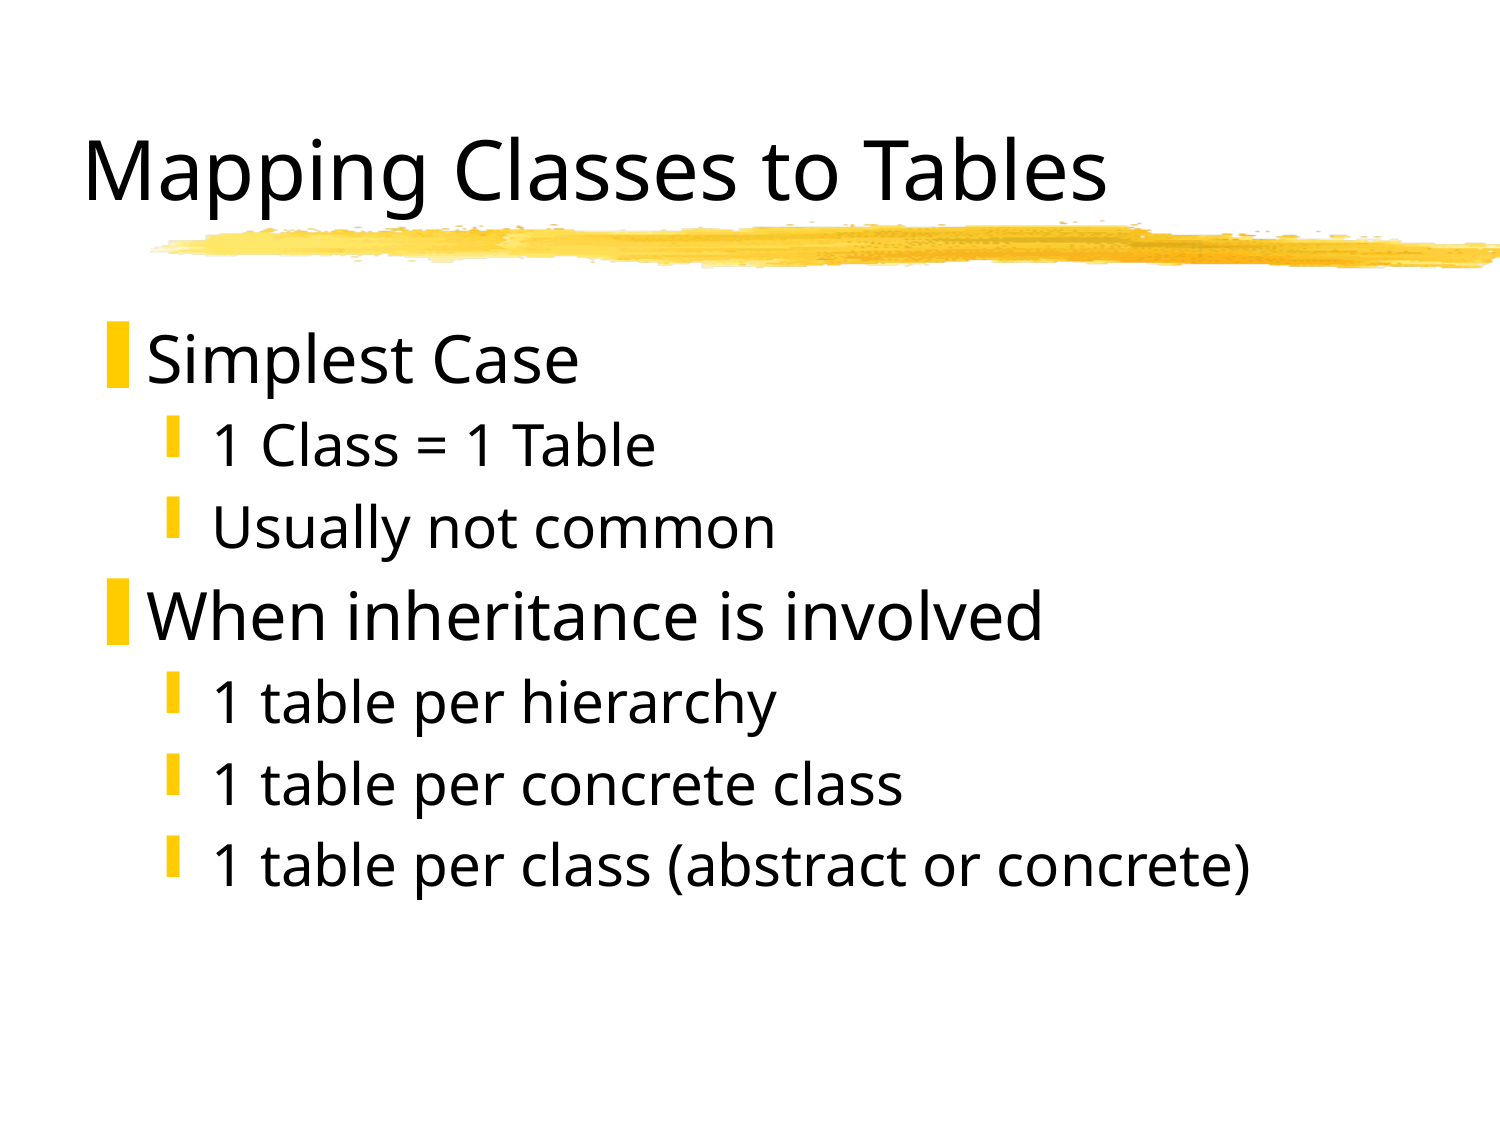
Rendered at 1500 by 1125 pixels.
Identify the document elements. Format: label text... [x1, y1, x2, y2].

title Mapping Classes to Tables [66, 37, 1342, 225]
list Simplest Case 1 Class = 1 Table Usually not common When inheritance is involved 1 table per hierarchy 1 table per concrete class 1 table per class (abstract or concrete) [75, 309, 1417, 994]
picture [150, 215, 1500, 279]
